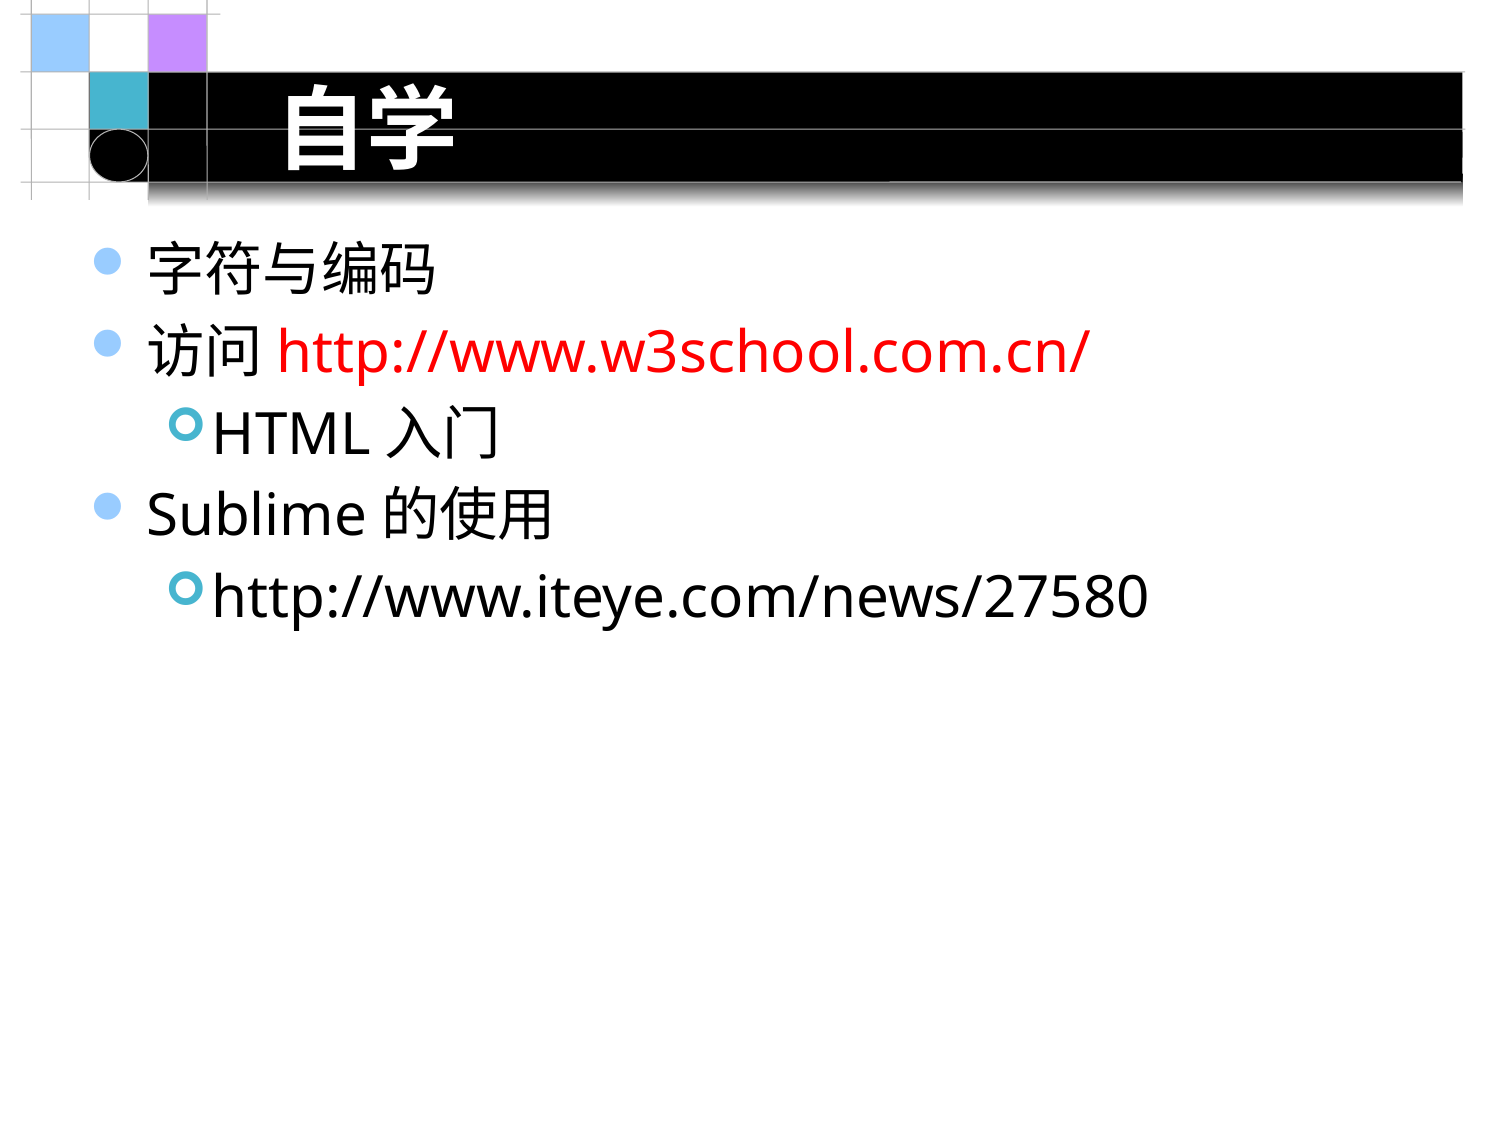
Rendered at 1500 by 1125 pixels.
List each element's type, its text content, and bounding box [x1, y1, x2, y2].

list 字符与编码 访问http://www.w3school.com.cn/ HTML入门 Sublime的使用 http://www.iteye.com/news/27580 [74, 224, 1426, 1038]
title 自学 [259, 66, 1500, 185]
